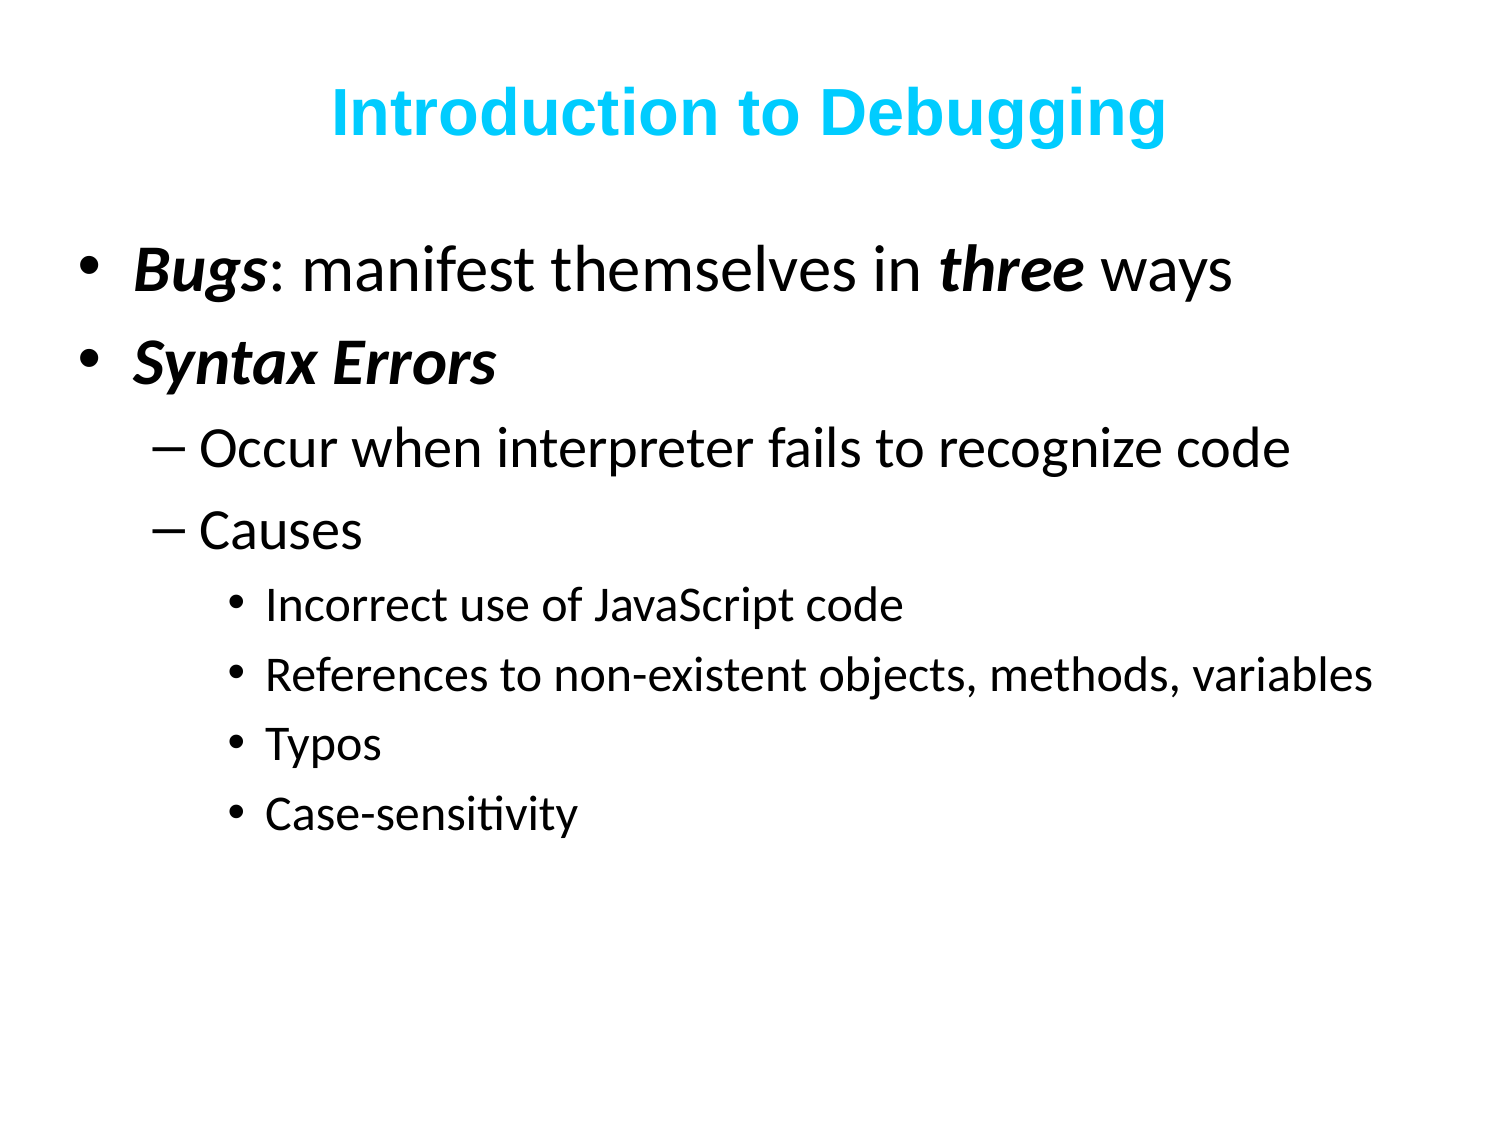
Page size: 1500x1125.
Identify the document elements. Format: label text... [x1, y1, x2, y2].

list Bugs: manifest themselves in three ways Syntax Errors Occur when interpreter fails to recognize code Causes Incorrect use of JavaScript code References to non-existent objects, methods, variables Typos Case-sensitivity [62, 216, 1438, 1031]
title Introduction to Debugging [75, 45, 1425, 173]
